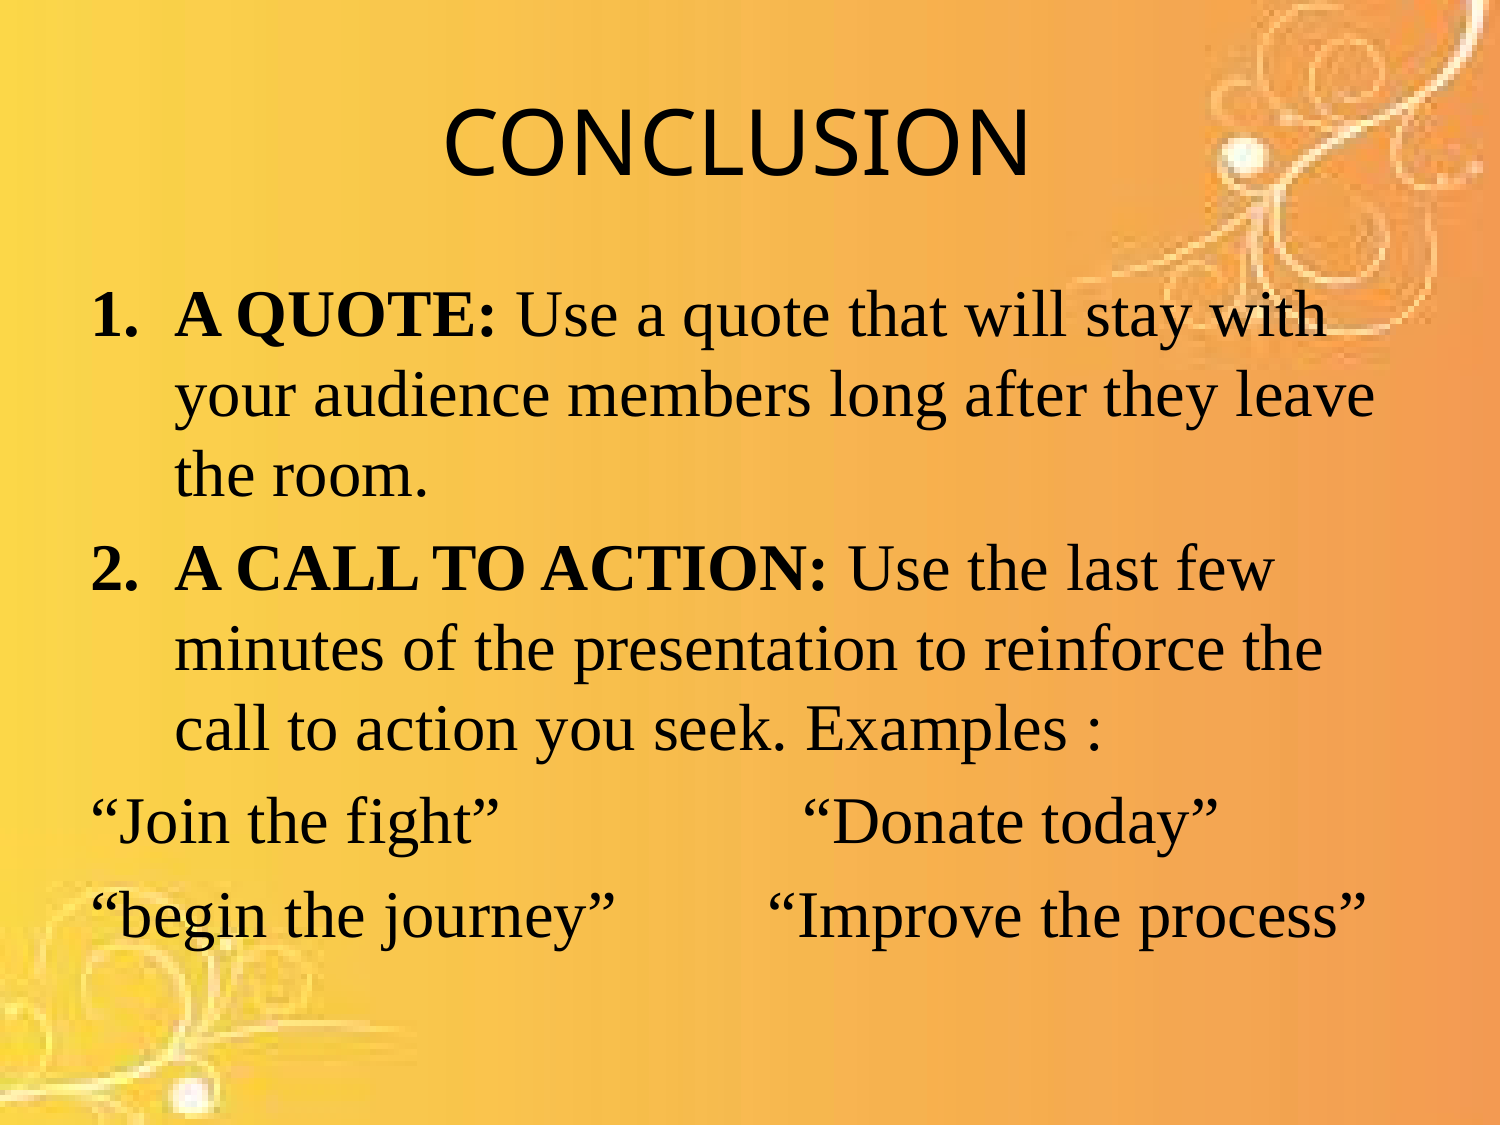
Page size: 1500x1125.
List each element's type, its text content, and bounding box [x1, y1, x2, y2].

list A QUOTE: Use a quote that will stay with your audience members long after they leave the room. A CALL TO ACTION: Use the last few minutes of the presentation to reinforce the call to action you seek. Examples : “Join the fight” “Donate today” “begin the journey” “Improve the process” [75, 262, 1425, 1005]
title CONCLUSION [75, 45, 1425, 233]
title EXAMPLE [0, 0, 1500, 1125]
